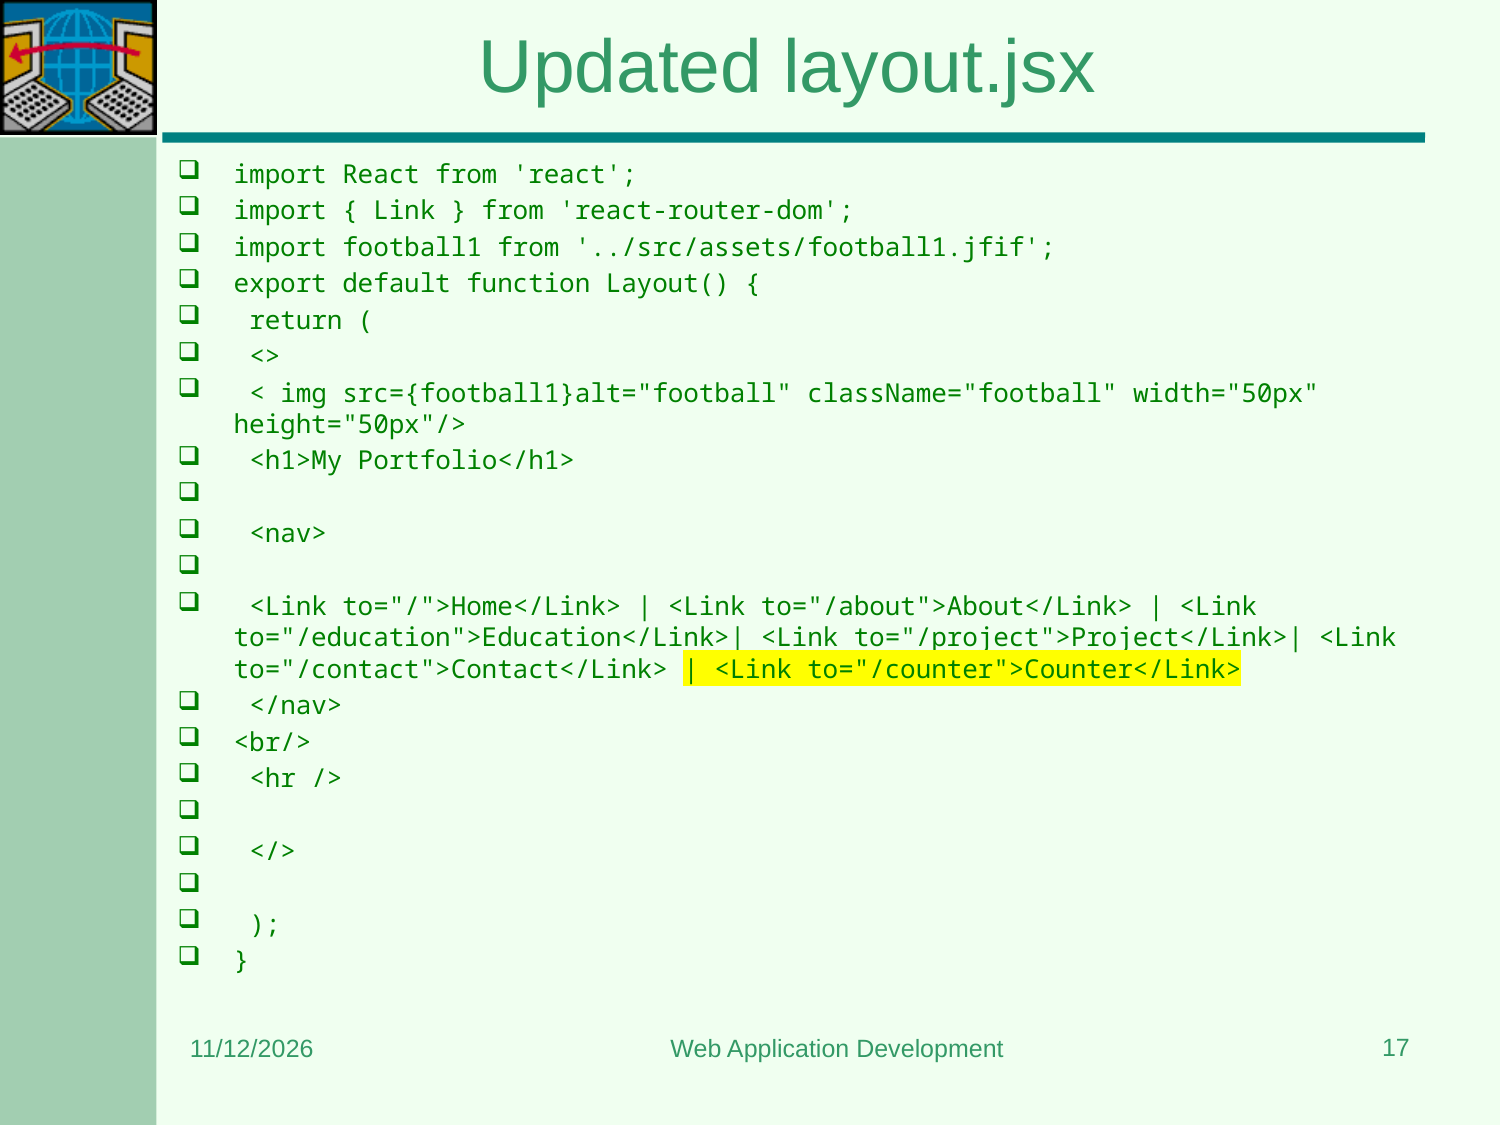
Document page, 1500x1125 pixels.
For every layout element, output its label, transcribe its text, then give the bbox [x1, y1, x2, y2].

slide_number 17 [1237, 1024, 1426, 1103]
title Updated layout.jsx [150, 0, 1425, 125]
footer Web Application Development [462, 1024, 1213, 1104]
list import React from 'react'; import { Link } from 'react-router-dom'; import football1 from '../src/assets/football1.jfif'; export default function Layout() { return ( <> < img src={football1}alt="football" className="football" width="50px" height="50px"/> <h1>My Portfolio</h1> <nav> <Link to="/">Home</Link> | <Link to="/about">About</Link> | <Link to="/education">Education</Link>| <Link to="/project">Project</Link>| <Link to="/contact">Contact</Link> | <Link to="/counter">Counter</Link> </nav> <br/> <hr /> </> ); } [162, 149, 1488, 1013]
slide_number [174, 1024, 438, 1104]
picture [0, 0, 157, 135]
